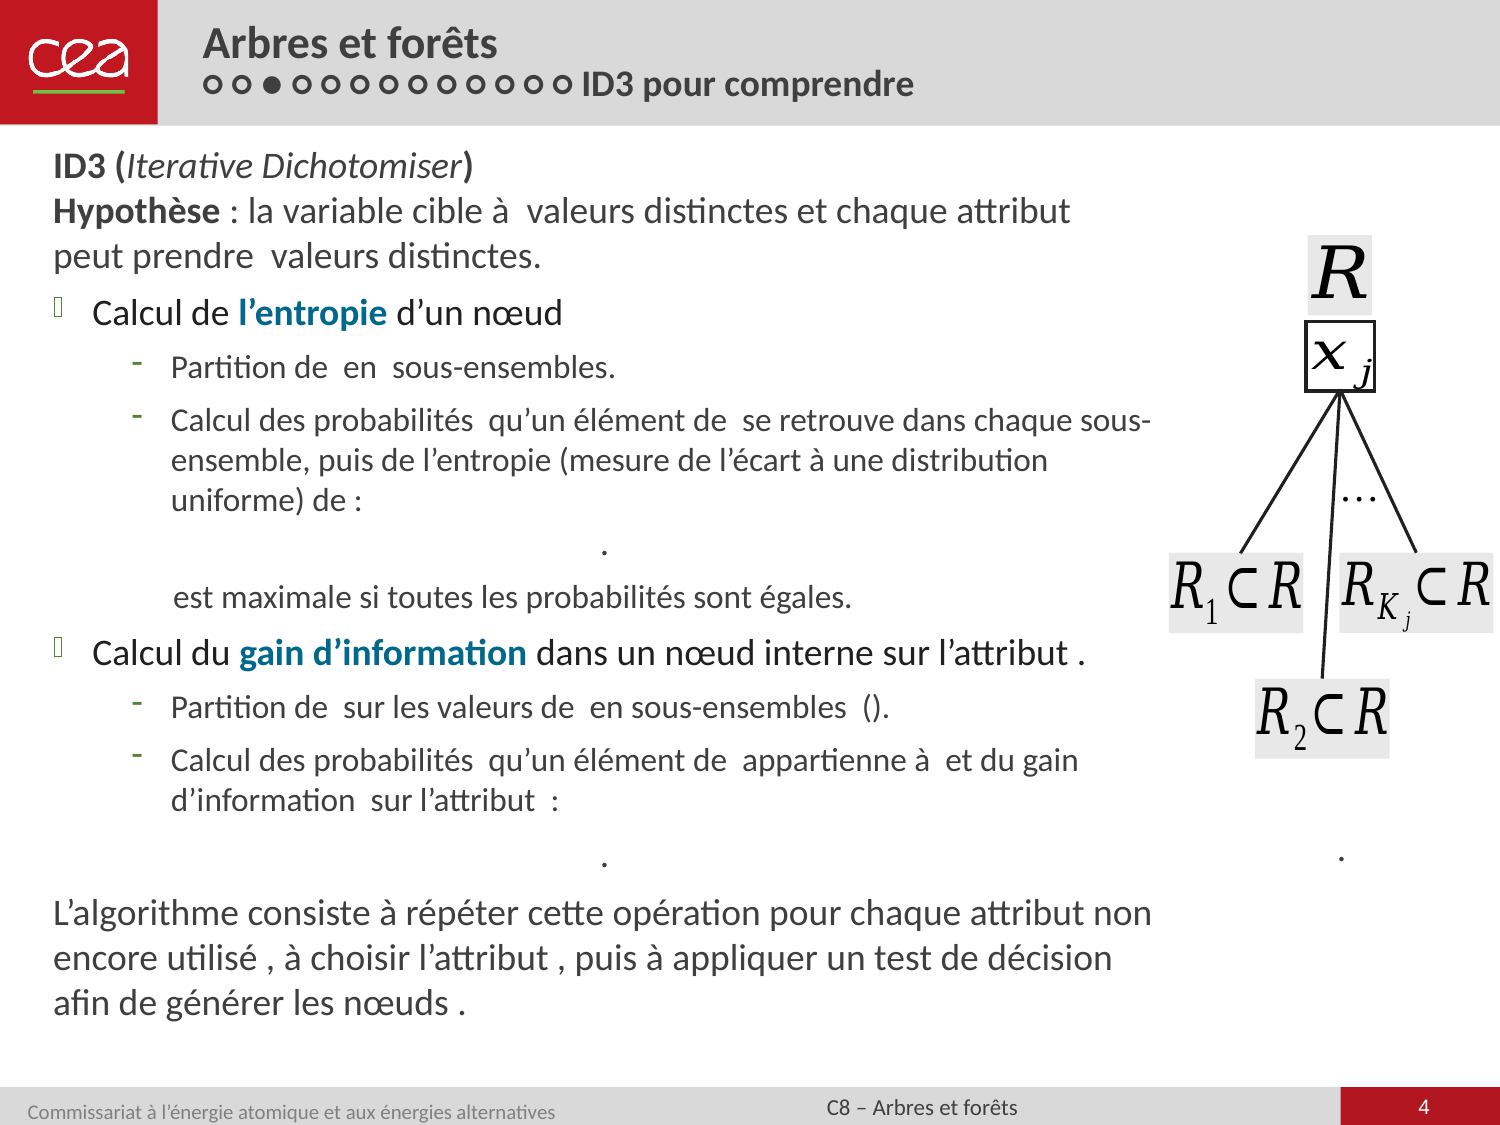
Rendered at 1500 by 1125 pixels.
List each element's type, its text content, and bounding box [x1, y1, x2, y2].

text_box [1240, 389, 1322, 554]
title Arbres et forêts ○ ○ ● ○ ○ ○ ○ ○ ○ ○ ○ ○ ○ ID3 pour comprendre [181, 14, 1460, 112]
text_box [1341, 389, 1417, 553]
picture [27, 36, 129, 94]
slide_number 4 [1372, 1093, 1476, 1119]
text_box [1322, 389, 1341, 679]
